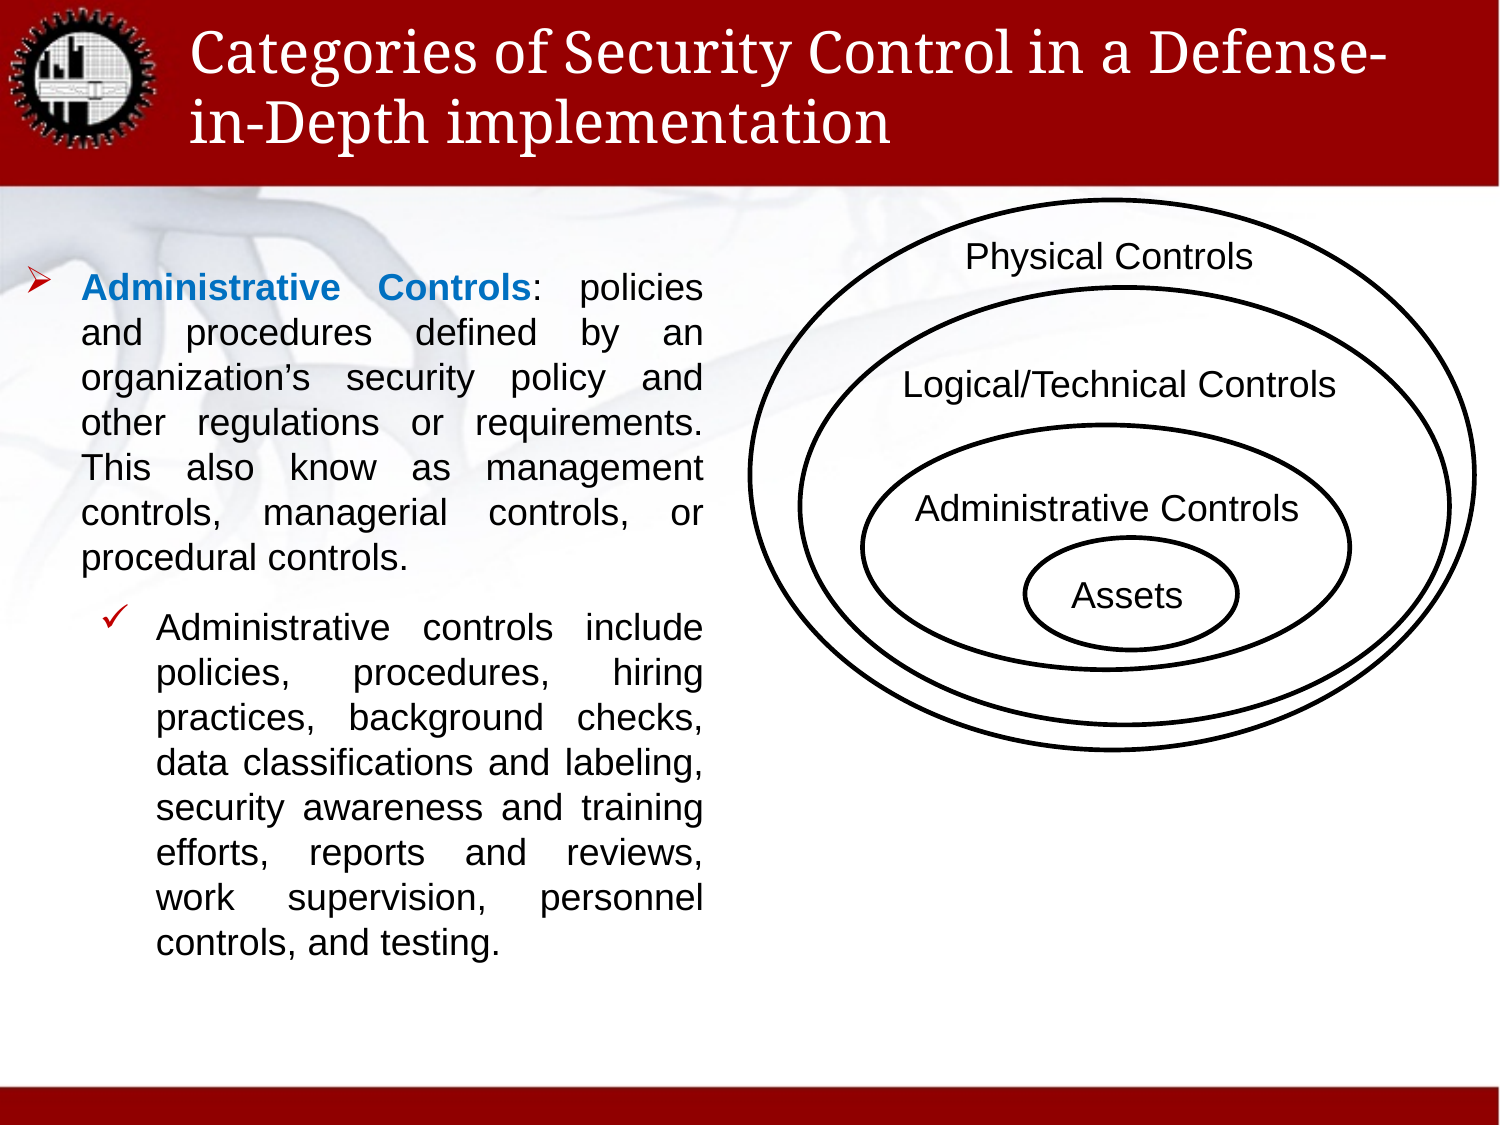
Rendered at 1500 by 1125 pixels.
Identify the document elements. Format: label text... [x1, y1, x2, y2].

text_box Administrative Controls: policies and procedures defined by an organization’s security policy and other regulations or requirements. This also know as management controls, managerial controls, or procedural controls. Administrative controls include policies, procedures, hiring practices, background checks, data classifications and labeling, security awareness and training efforts, reports and reviews, work supervision, personnel controls, and testing. [9, 255, 719, 970]
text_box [748, 199, 1476, 751]
picture [0, 0, 1500, 1125]
title Categories of Security Control in a Defense-in-Depth implementation [174, 37, 1450, 163]
